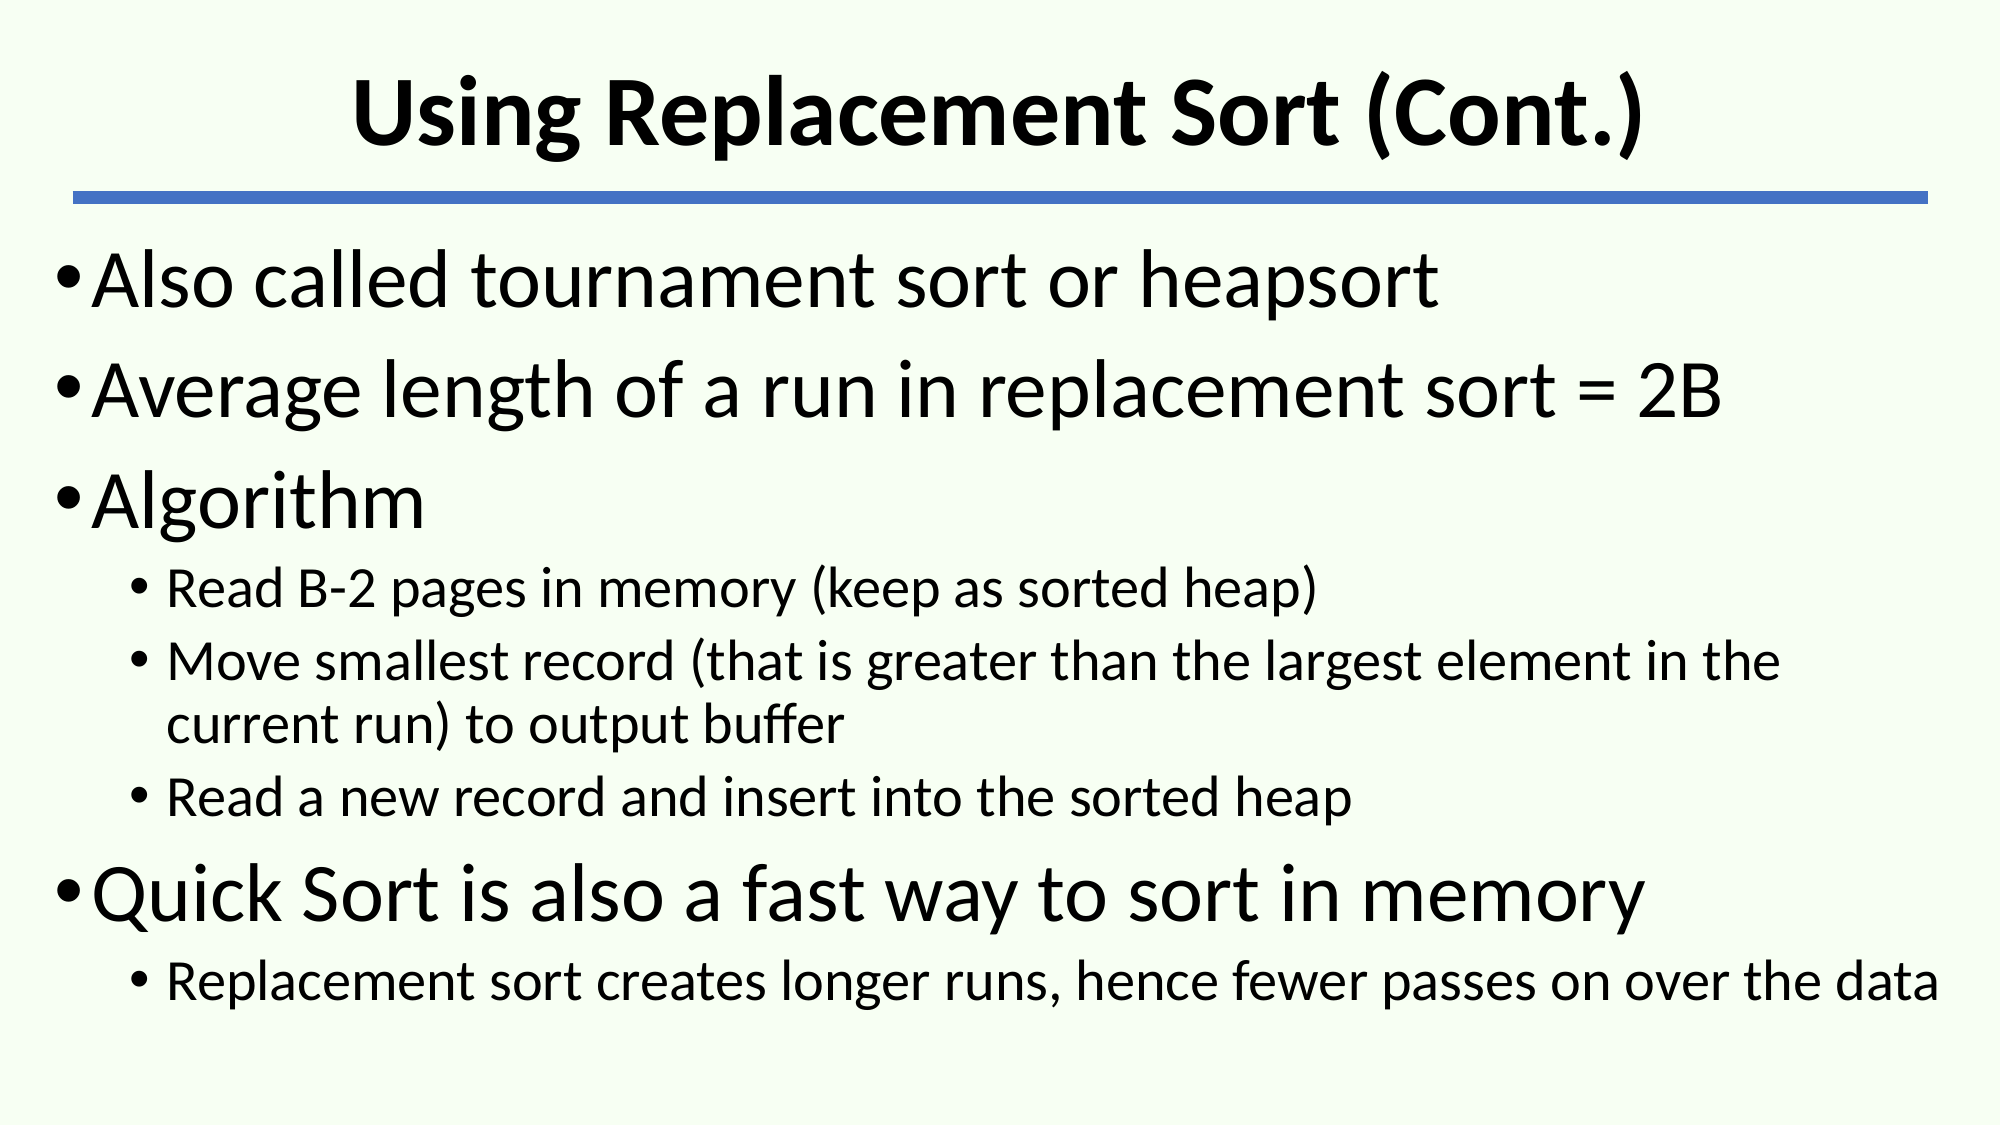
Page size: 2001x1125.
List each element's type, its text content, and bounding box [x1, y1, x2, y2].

list Also called tournament sort or heapsort Average length of a run in replacement sort = 2B Algorithm Read B-2 pages in memory (keep as sorted heap) Move smallest record (that is greater than the largest element in the current run) to output buffer Read a new record and insert into the sorted heap Quick Sort is also a fast way to sort in memory Replacement sort creates longer runs, hence fewer passes on over the data [39, 227, 1967, 1125]
title Using Replacement Sort (Cont.) [72, 35, 1928, 191]
